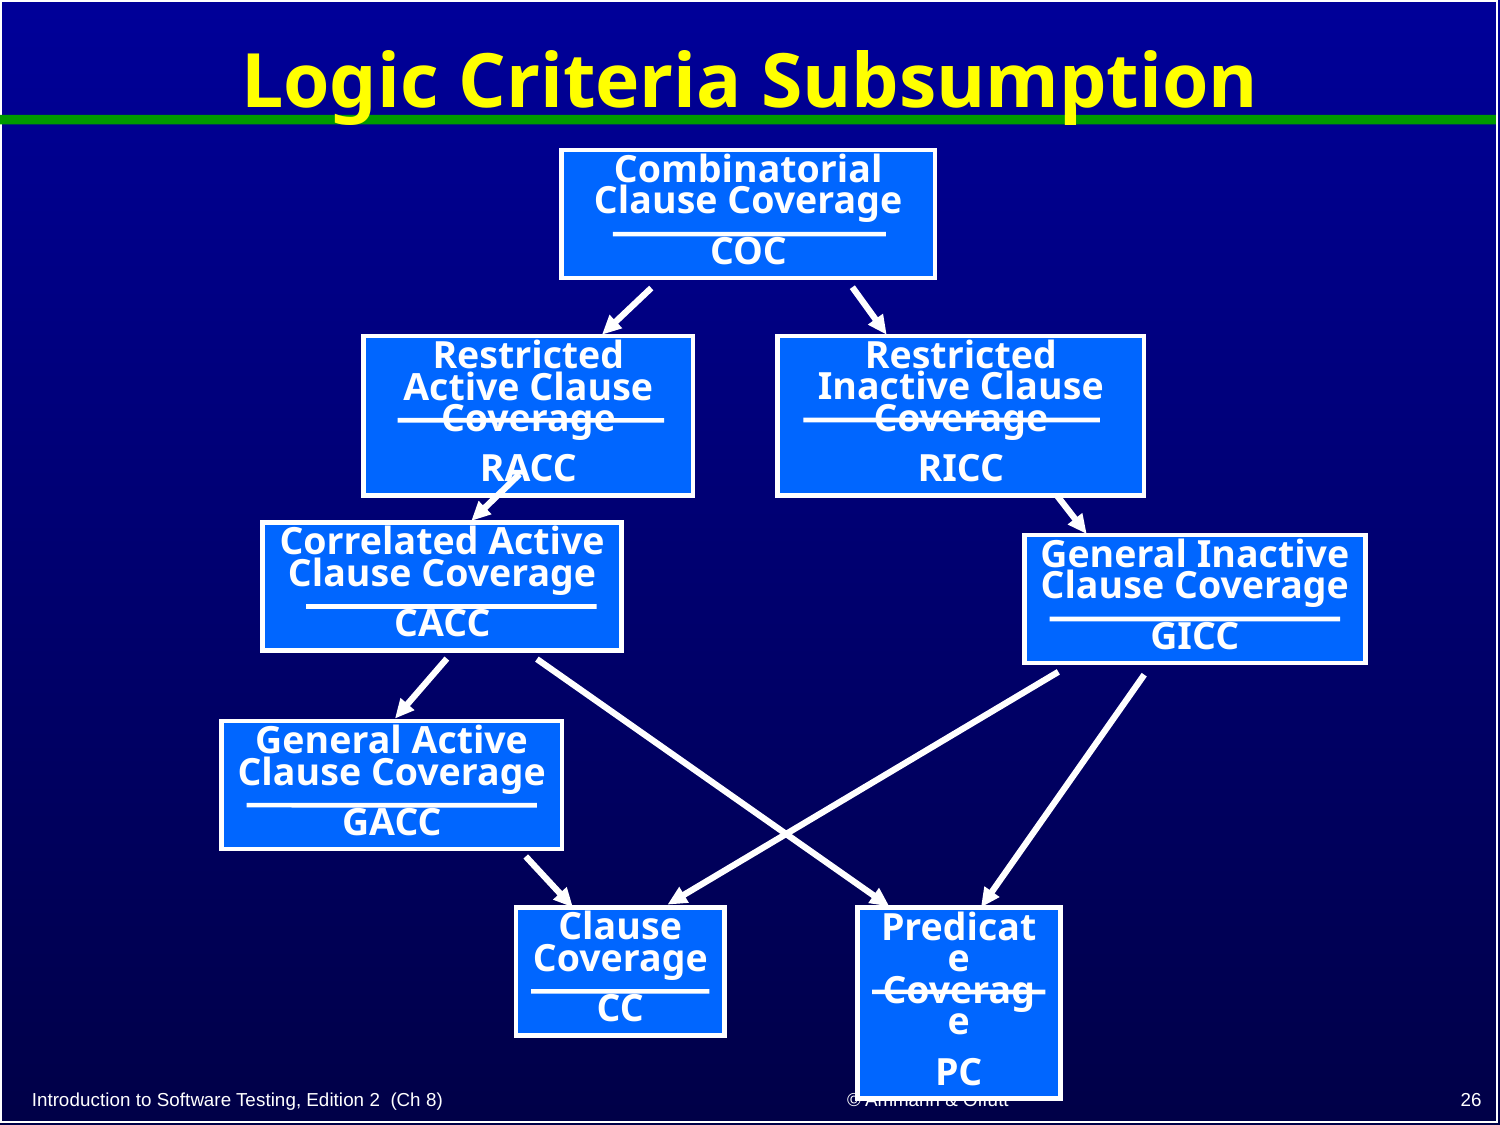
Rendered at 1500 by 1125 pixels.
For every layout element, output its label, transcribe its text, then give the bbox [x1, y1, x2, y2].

slide_number Introduction to Software Testing, Edition 2 (Ch 8) [16, 1080, 657, 1118]
slide_number 26 [1184, 1077, 1498, 1118]
title Logic Criteria Subsumption [0, 15, 1500, 150]
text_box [221, 149, 1366, 1045]
footer © Ammann & Offutt [690, 1078, 1166, 1118]
